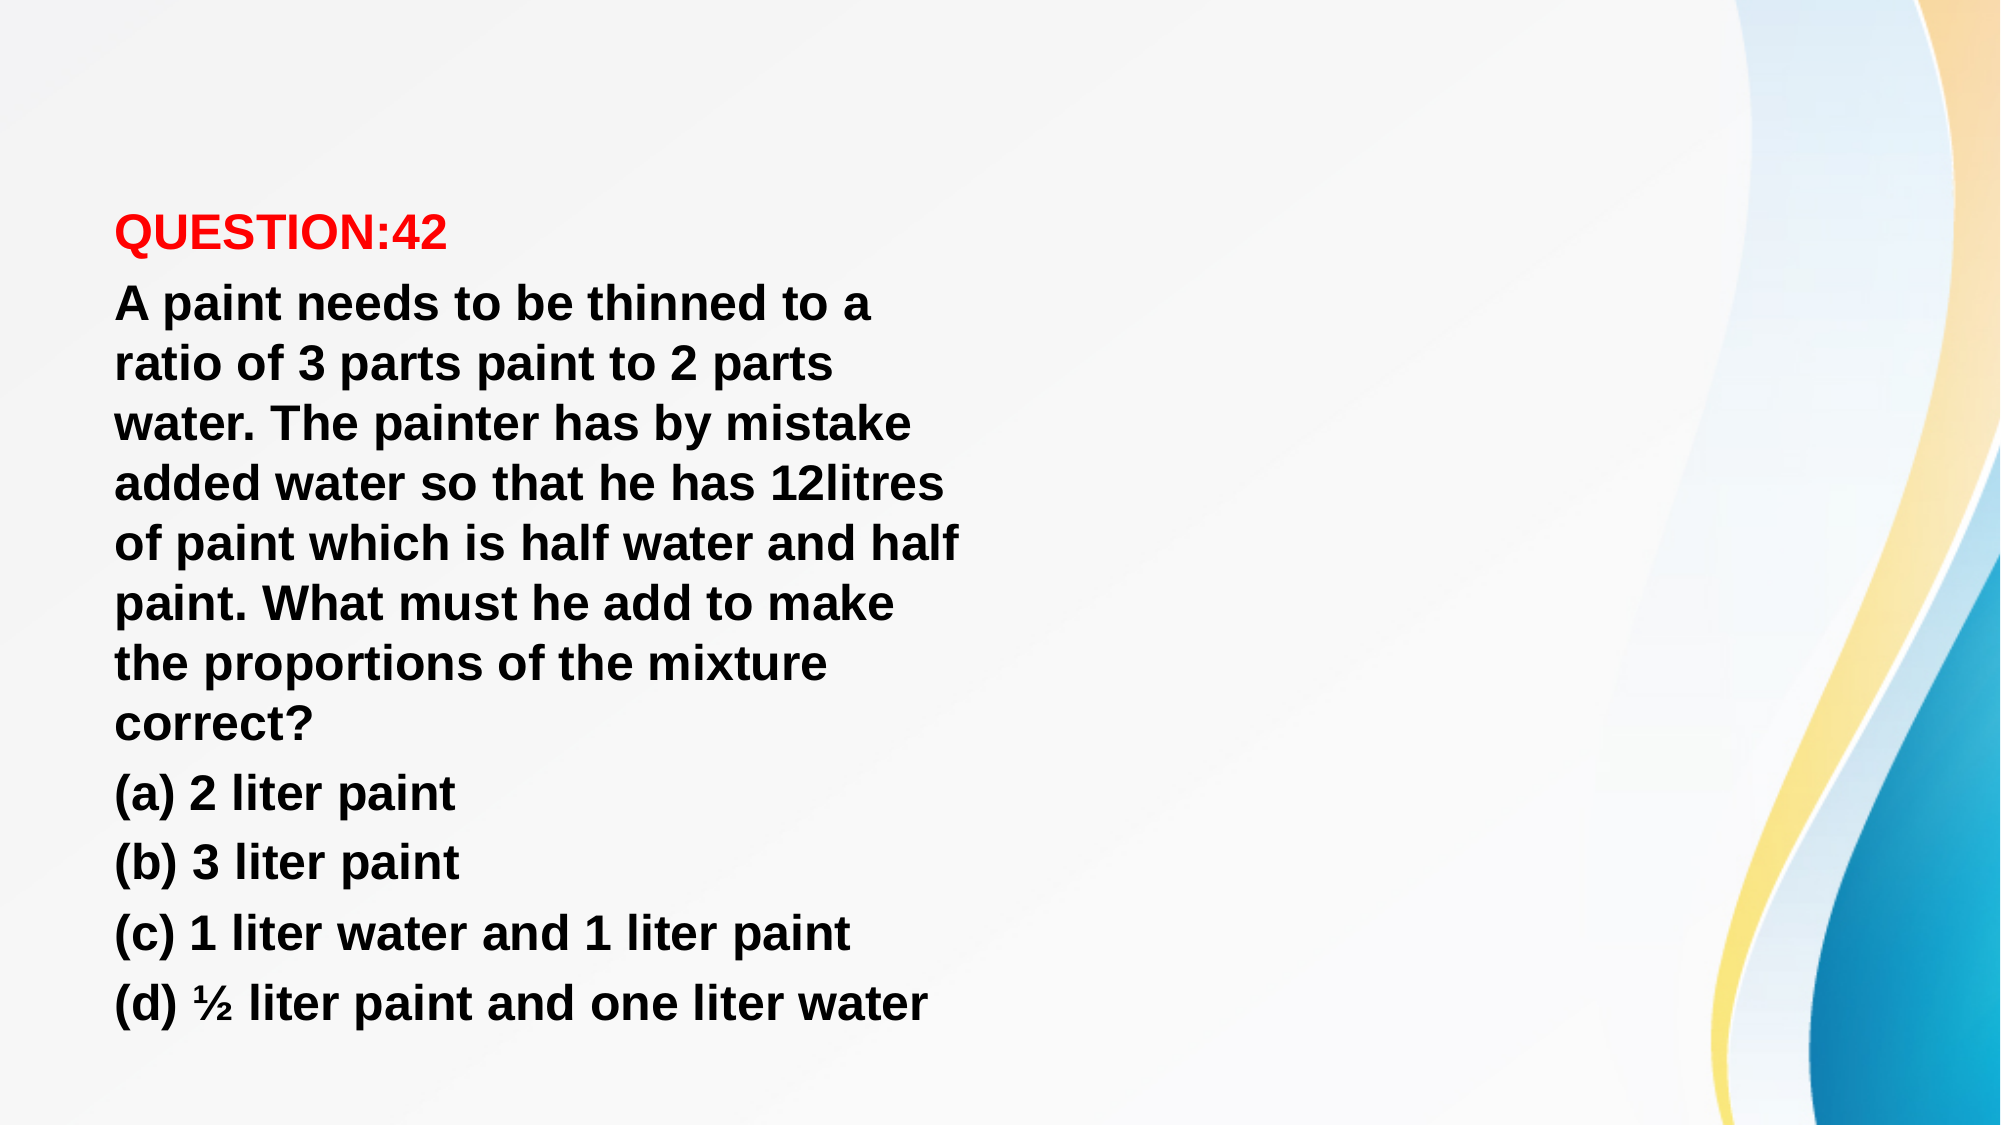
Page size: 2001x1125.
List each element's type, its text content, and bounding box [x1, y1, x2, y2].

list QUESTION:42 A paint needs to be thinned to a ratio of 3 parts paint to 2 parts water. The painter has by mistake added water so that he has 12litres of paint which is half water and half paint. What must he add to make the proportions of the mixture correct? (a) 2 liter paint (b) 3 liter paint (c) 1 liter water and 1 liter paint (d) ½ liter paint and one liter water [99, 192, 984, 1006]
picture [0, 0, 2001, 1125]
